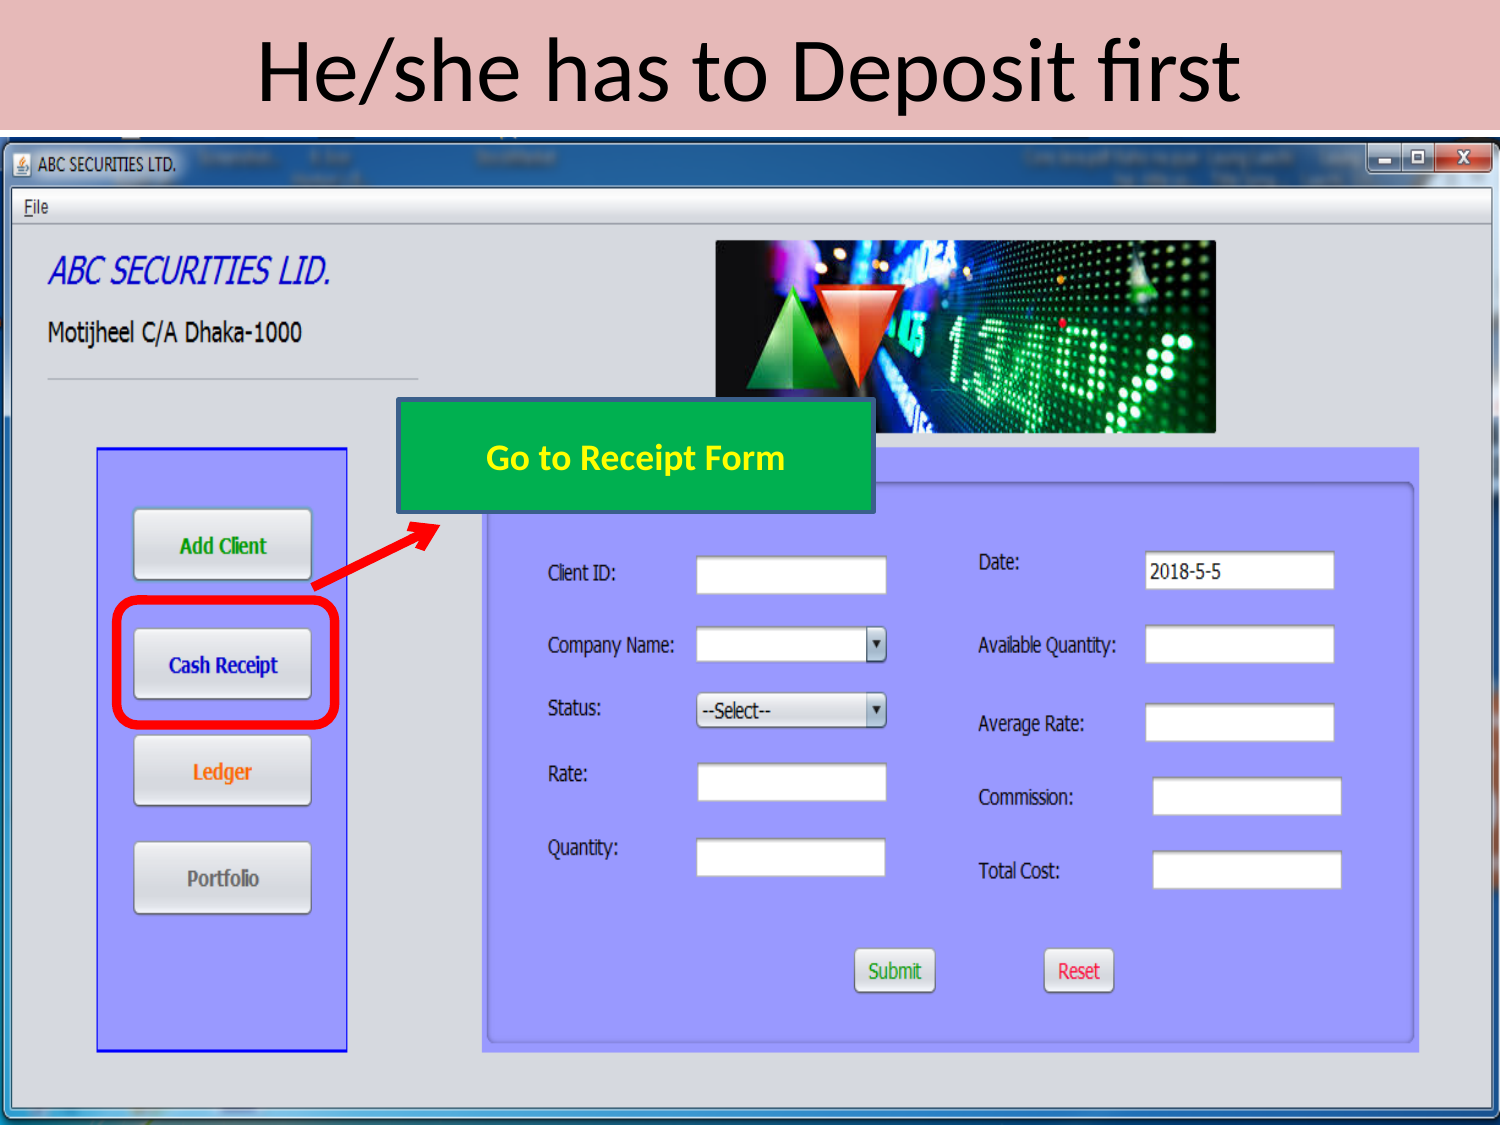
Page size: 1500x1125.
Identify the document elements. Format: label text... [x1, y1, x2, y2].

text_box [312, 524, 441, 588]
title He/she has to Deposit first [0, 0, 1500, 130]
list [0, 137, 1500, 1125]
